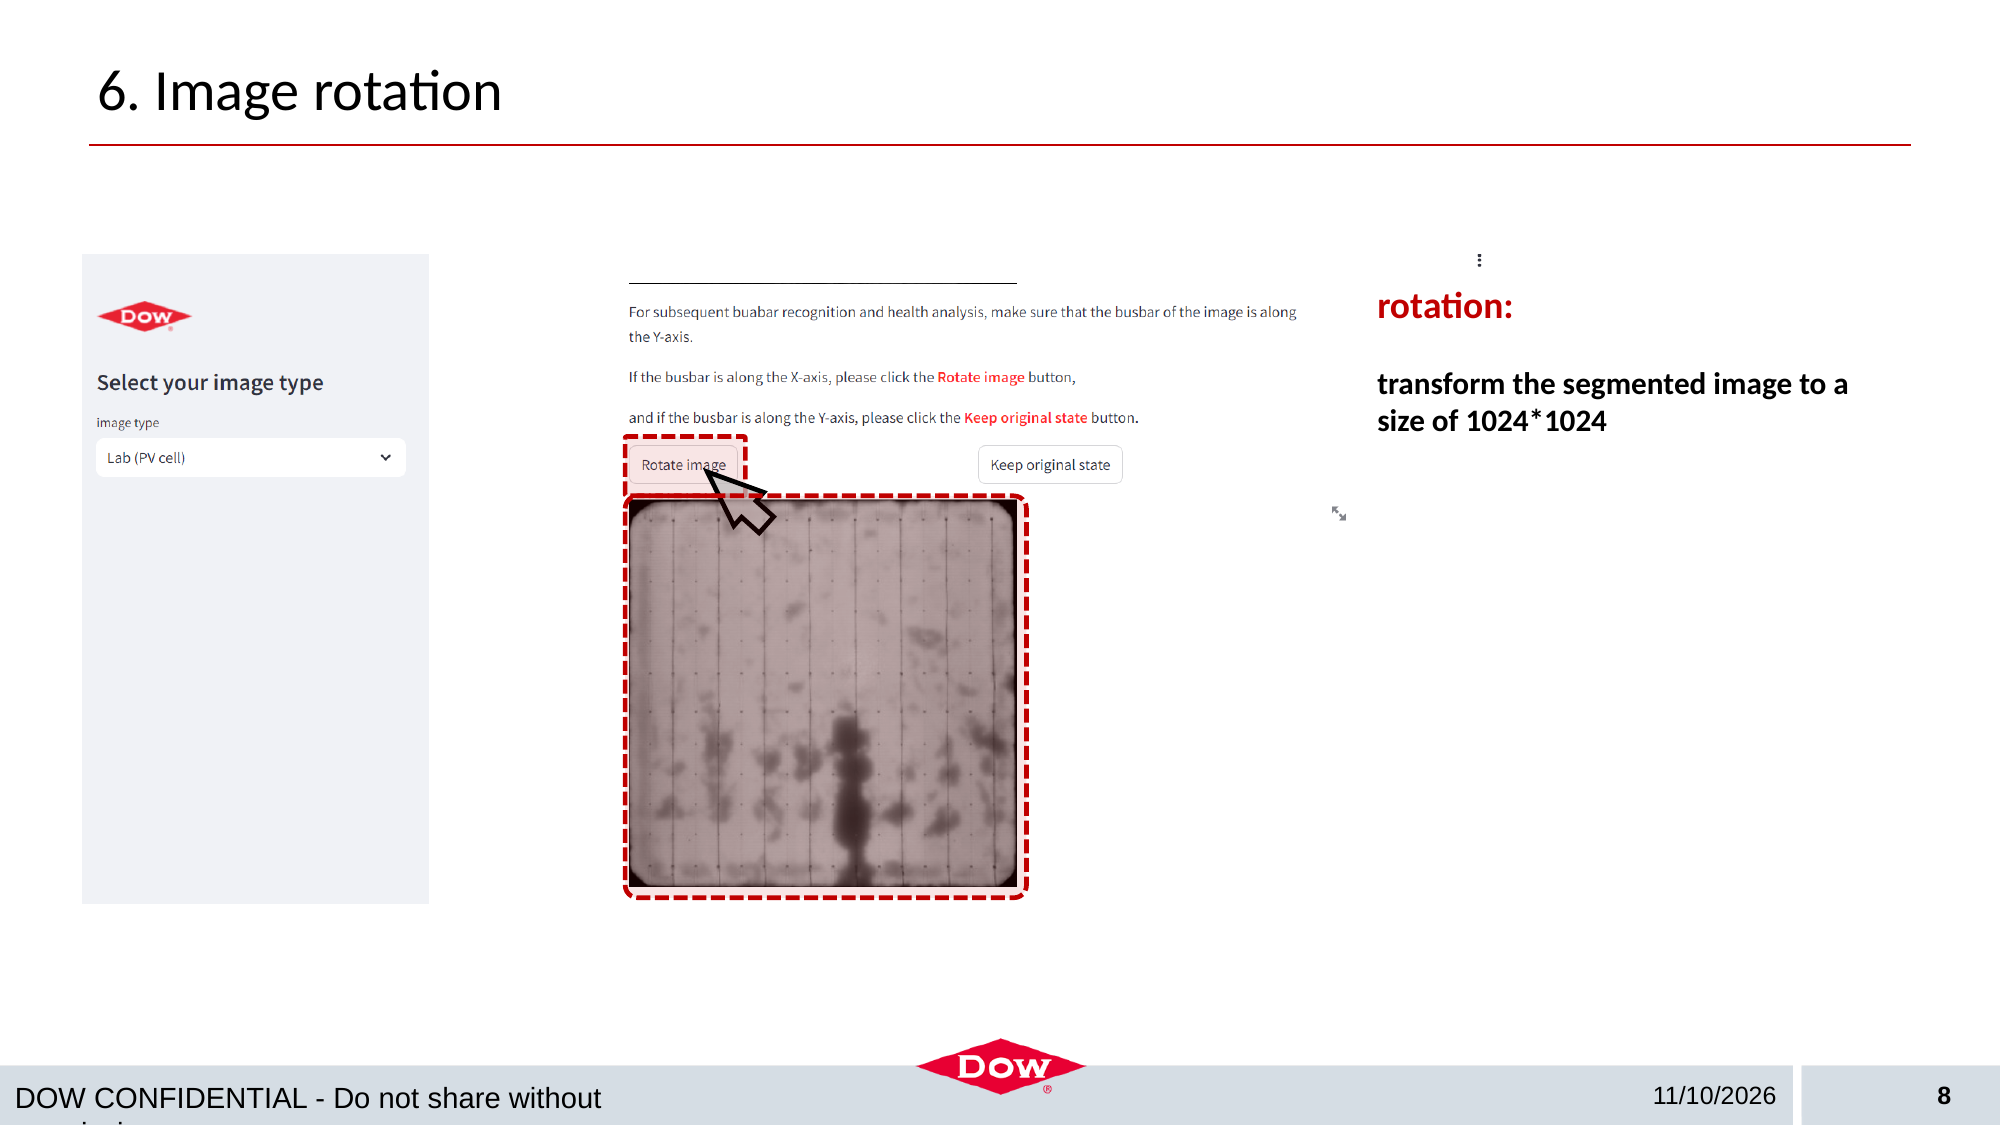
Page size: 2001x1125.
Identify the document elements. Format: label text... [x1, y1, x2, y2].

text_box 6. Image rotation [82, 44, 1792, 129]
picture [82, 254, 1509, 904]
text_box rotation: transform the segmented image to a size of 1024*1024 [1509, 273, 1899, 483]
picture [0, 1036, 2000, 1125]
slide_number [1282, 1065, 1792, 1125]
slide_number 8 [1863, 1065, 1967, 1125]
